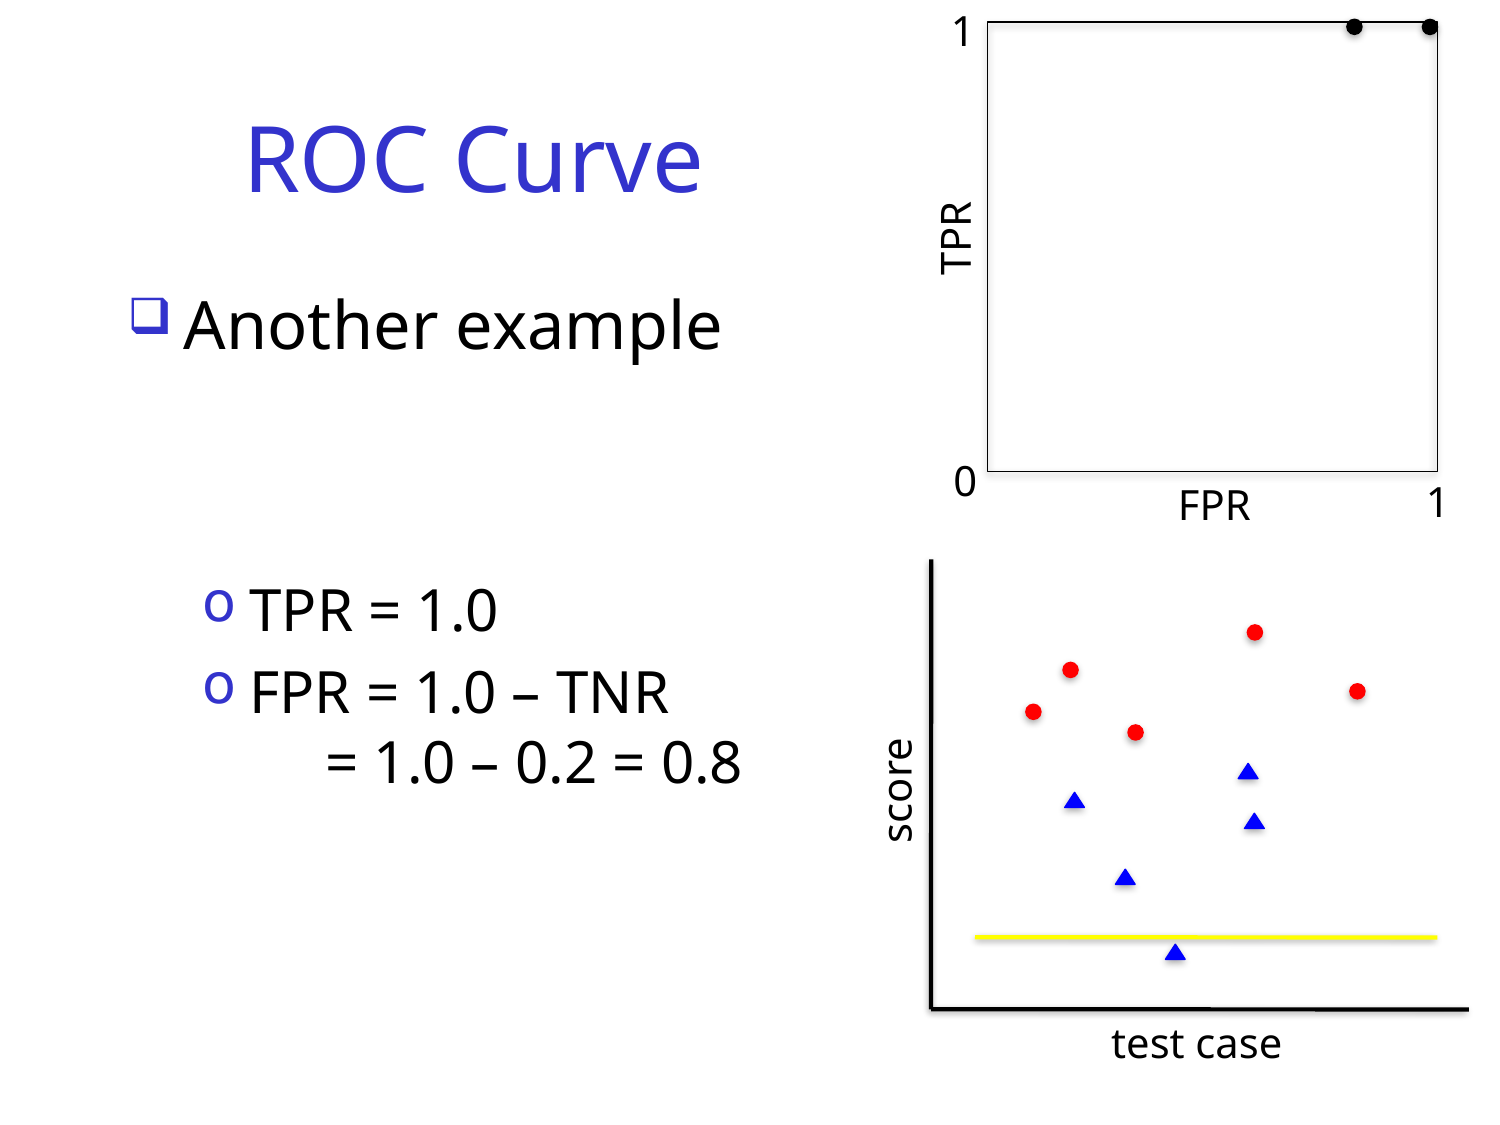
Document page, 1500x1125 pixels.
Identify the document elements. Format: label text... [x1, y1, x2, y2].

text_box score [862, 723, 928, 782]
text_box TPR [921, 186, 982, 291]
text_box [1114, 868, 1136, 886]
title ROC Curve [112, 62, 836, 251]
text_box score [862, 794, 928, 858]
text_box [1127, 724, 1144, 741]
text_box [1349, 683, 1366, 700]
text_box [1346, 18, 1363, 36]
text_box [1246, 624, 1264, 641]
text_box [1062, 661, 1079, 679]
text_box 1 [936, 0, 990, 62]
list Another example TPR = 1.0 FPR = 1.0 – TNR = 1.0 – 0.2 = 0.8 [112, 274, 836, 1001]
text_box [1164, 947, 1186, 961]
text_box FPR [1163, 481, 1266, 537]
text_box [1237, 762, 1259, 780]
text_box [1025, 703, 1042, 721]
text_box 0 [938, 446, 993, 512]
text_box [1243, 812, 1265, 830]
text_box [1064, 794, 1085, 809]
text_box [987, 21, 1438, 472]
text_box test case [1096, 1019, 1298, 1075]
text_box [1421, 18, 1439, 36]
text_box 1 [1411, 468, 1465, 534]
